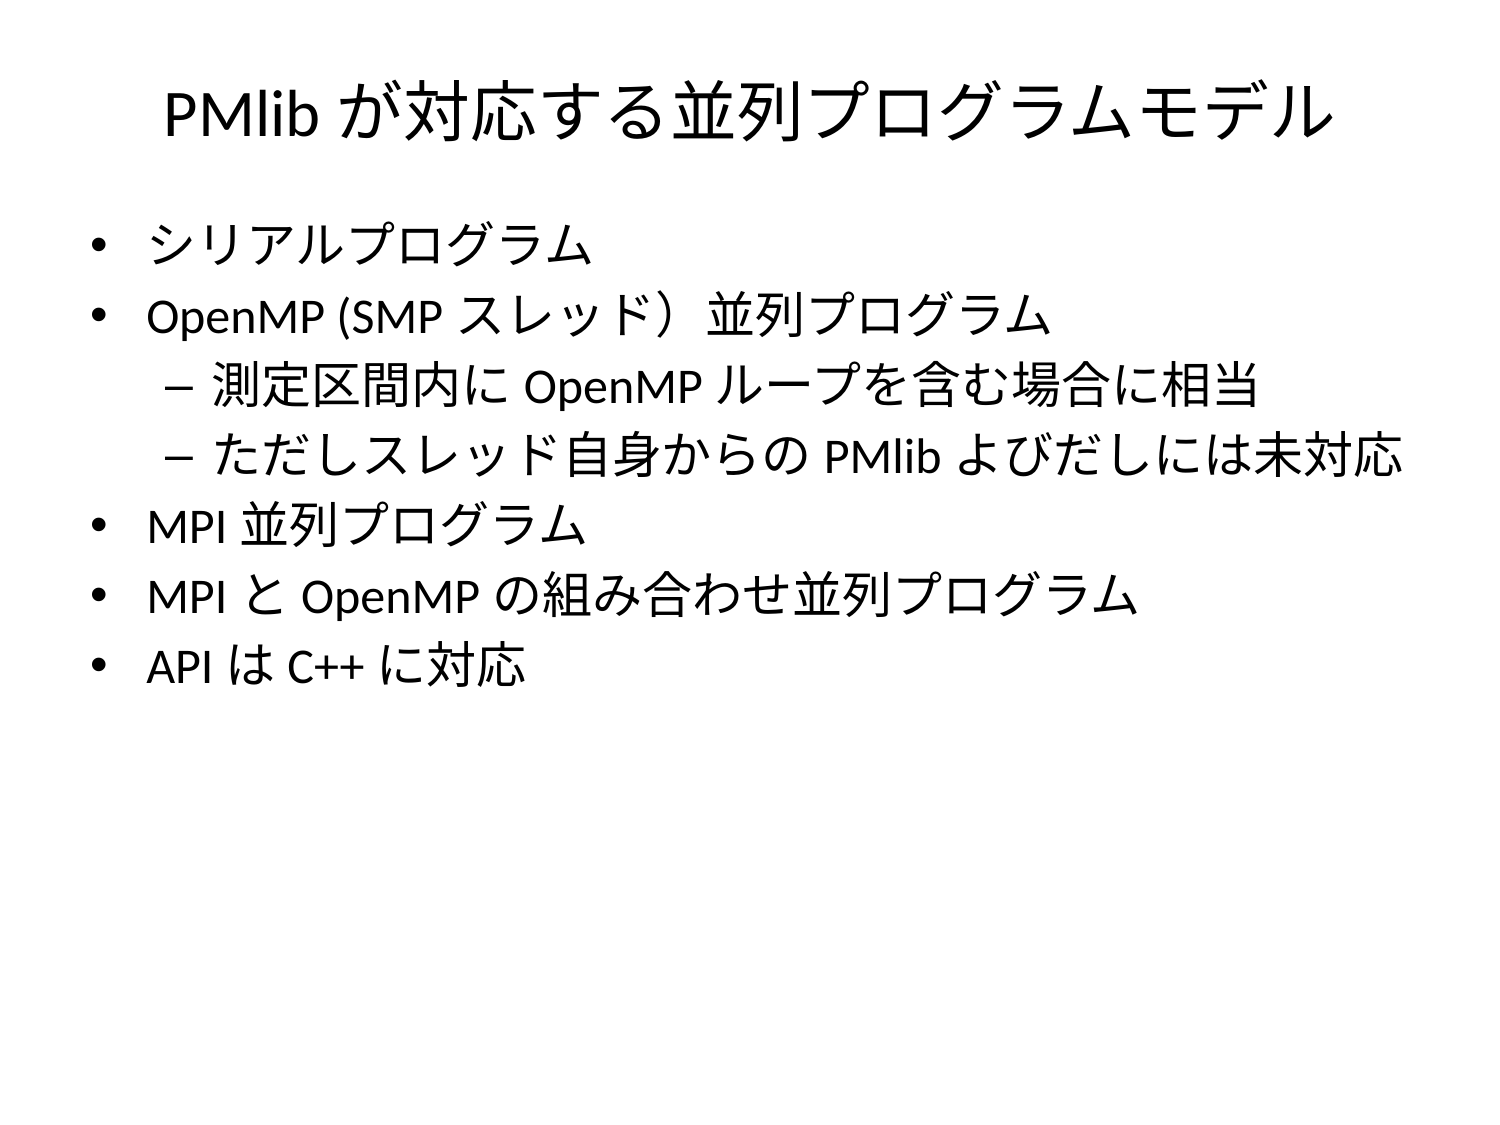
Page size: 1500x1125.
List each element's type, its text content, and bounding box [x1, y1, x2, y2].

title PMlibが対応する並列プログラムモデル [75, 45, 1425, 174]
list シリアルプログラム OpenMP (SMPスレッド）並列プログラム 測定区間内にOpenMPループを含む場合に相当 ただしスレッド自身からのPMlibよびだしには未対応 MPI並列プログラム MPIとOpenMPの組み合わせ並列プログラム APIはC++に対応 [75, 206, 1425, 1005]
